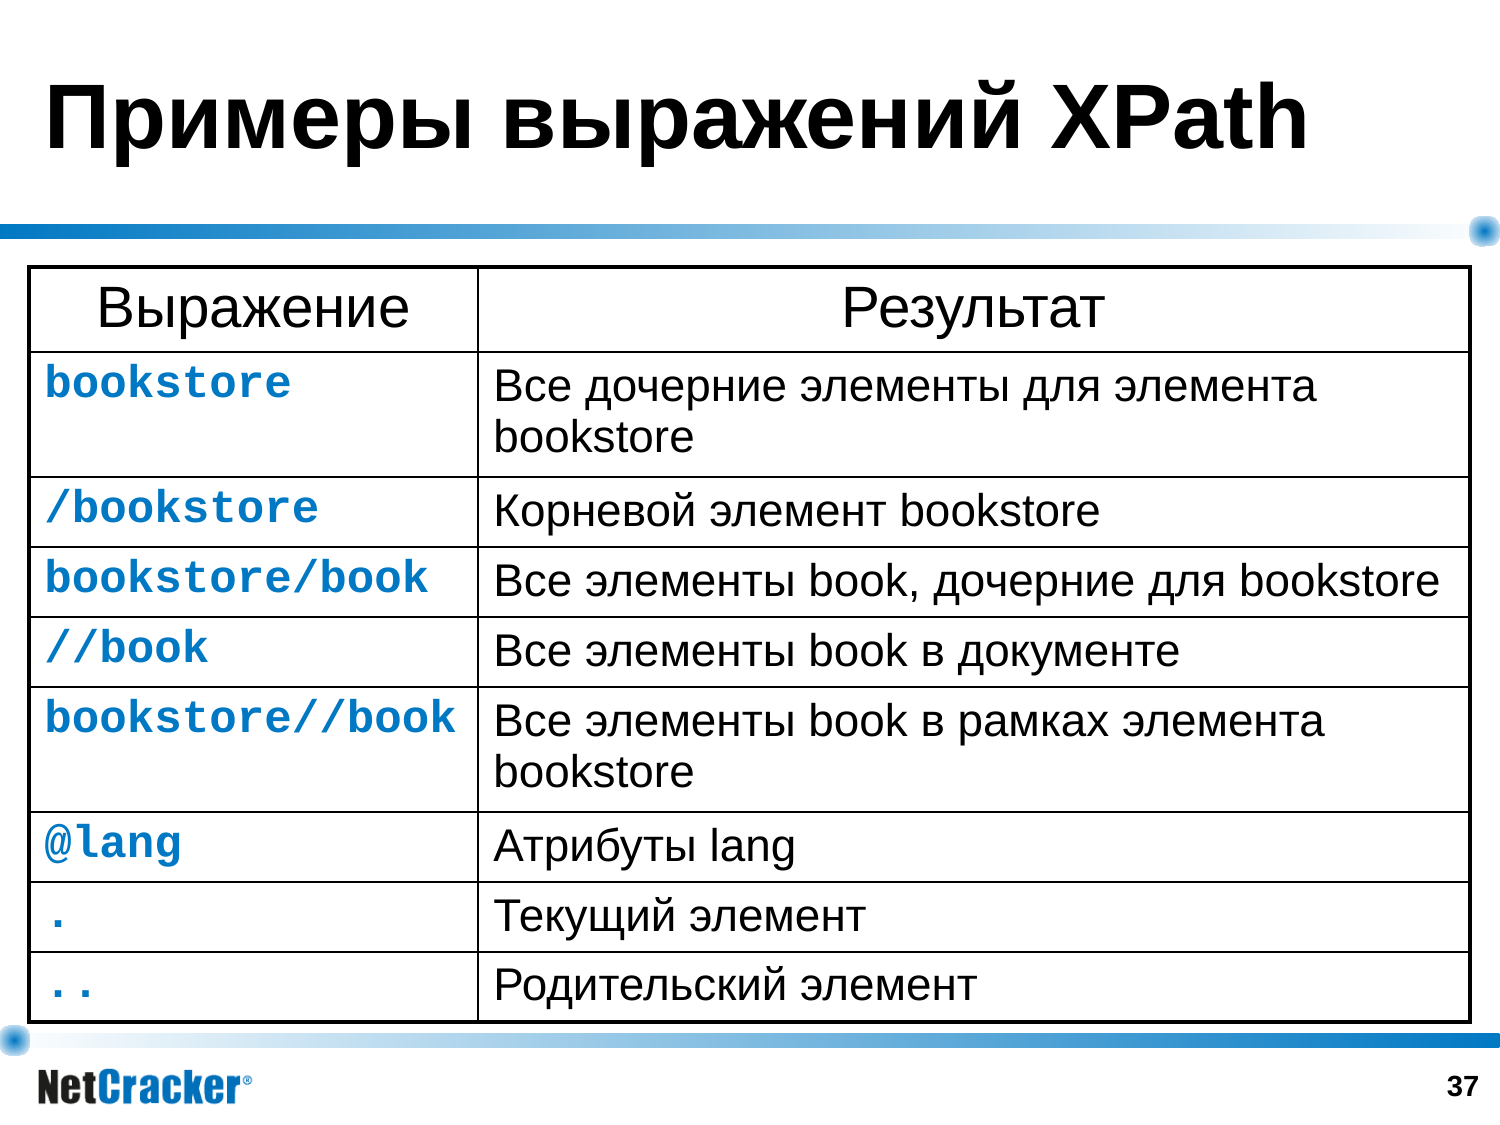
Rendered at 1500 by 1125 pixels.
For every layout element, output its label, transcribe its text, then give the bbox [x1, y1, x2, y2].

table_cell bookstore//book [31, 688, 477, 811]
table_cell . [31, 883, 477, 951]
table_cell Все дочерние элементы для элемента bookstore [479, 353, 1468, 476]
table_cell //book [31, 618, 477, 686]
picture [34, 1063, 256, 1118]
table_cell bookstore/book [31, 548, 477, 616]
table_header Выражение [31, 269, 477, 351]
table_cell Все элементы book, дочерние для bookstore [479, 548, 1468, 616]
title Примеры выражений XPath [29, 0, 1470, 225]
table_cell @lang [31, 813, 477, 881]
table_cell Атрибуты lang [479, 813, 1468, 881]
table_header Результат [479, 269, 1468, 351]
table_cell .. [31, 953, 477, 1020]
table_cell Все элементы book в рамках элемента bookstore [479, 688, 1468, 811]
table_cell Корневой элемент bookstore [479, 478, 1468, 546]
table_cell Текущий элемент [479, 883, 1468, 951]
table_cell /bookstore [31, 478, 477, 546]
table_cell Все элементы book в документе [479, 618, 1468, 686]
table_cell bookstore [31, 353, 477, 476]
slide_number ‹#› [1144, 1034, 1495, 1110]
table_cell Родительский элемент [479, 953, 1468, 1020]
